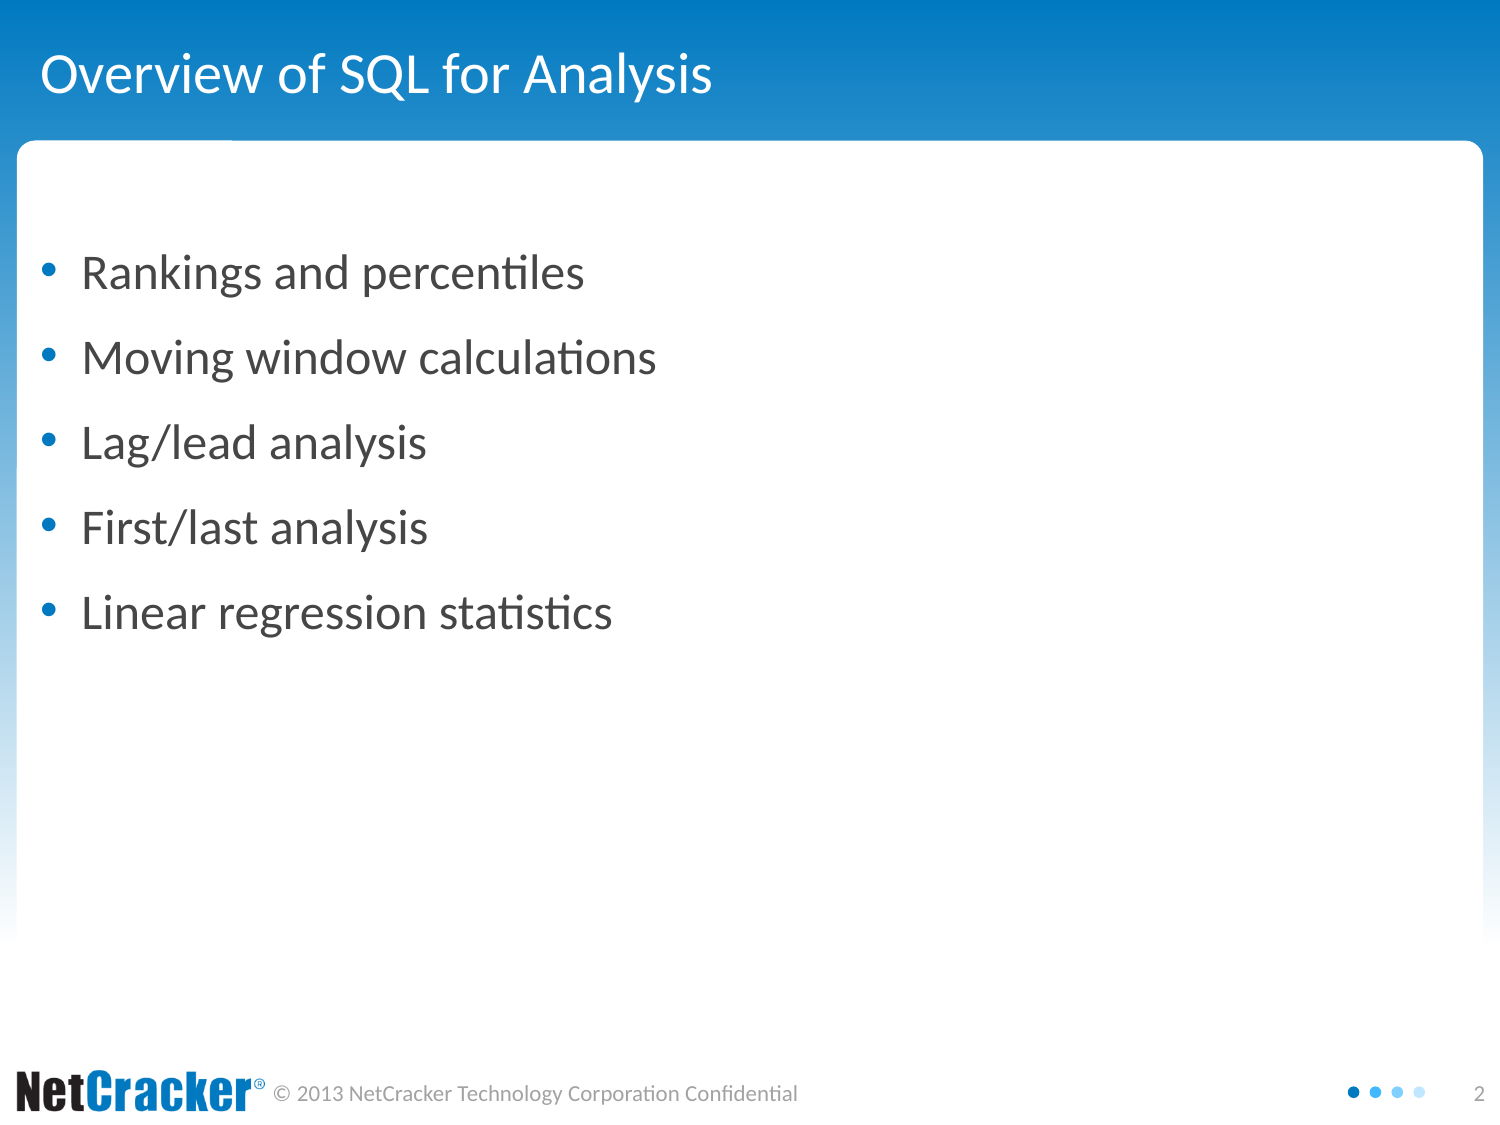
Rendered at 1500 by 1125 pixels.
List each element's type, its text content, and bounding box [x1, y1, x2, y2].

picture [5, 1062, 272, 1122]
title Overview of SQL for Analysis [16, 0, 1483, 141]
list Rankings and percentiles Moving window calculations Lag/lead analysis First/last analysis Linear regression statistics [16, 141, 1482, 1043]
